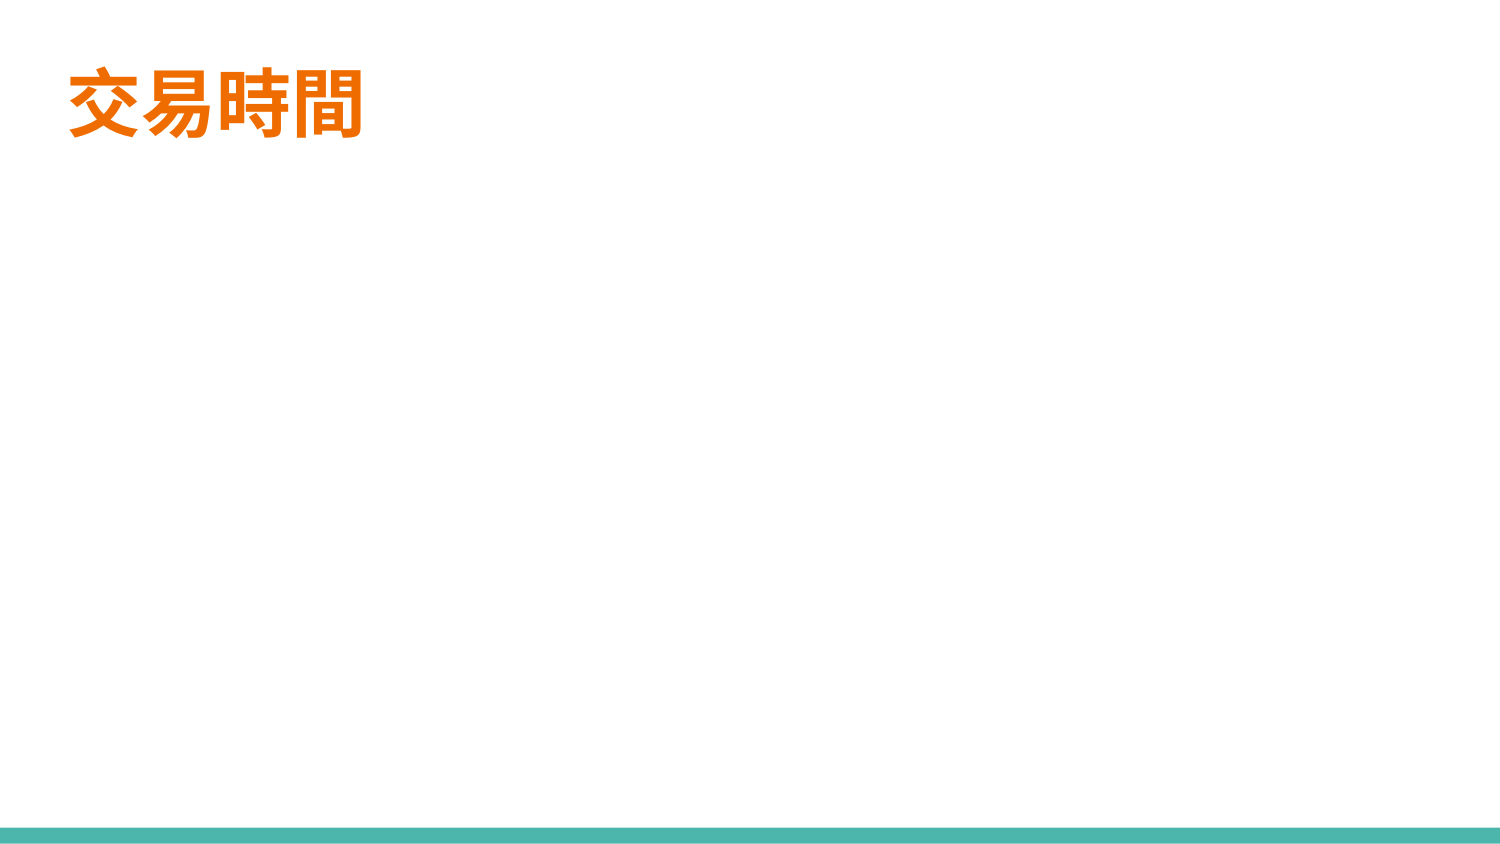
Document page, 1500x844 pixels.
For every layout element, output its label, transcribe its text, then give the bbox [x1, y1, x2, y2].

title 交易時間 [51, 41, 1449, 158]
